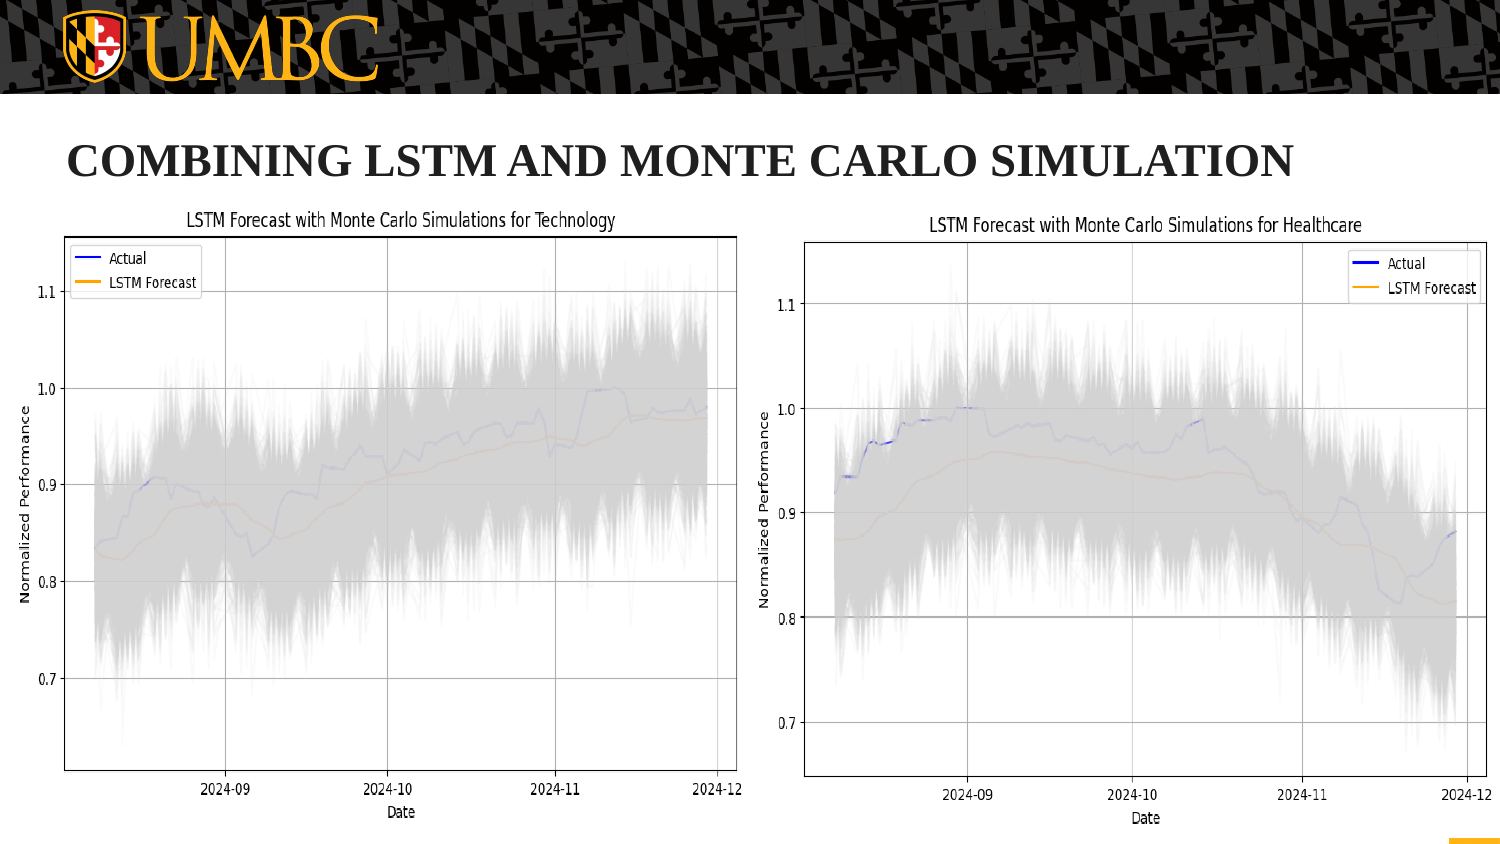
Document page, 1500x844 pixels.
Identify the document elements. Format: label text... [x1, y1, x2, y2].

picture [11, 200, 1500, 844]
picture [0, 0, 1500, 94]
title COMBINING LSTM AND MONTE CARLO SIMULATION [51, 106, 1449, 201]
